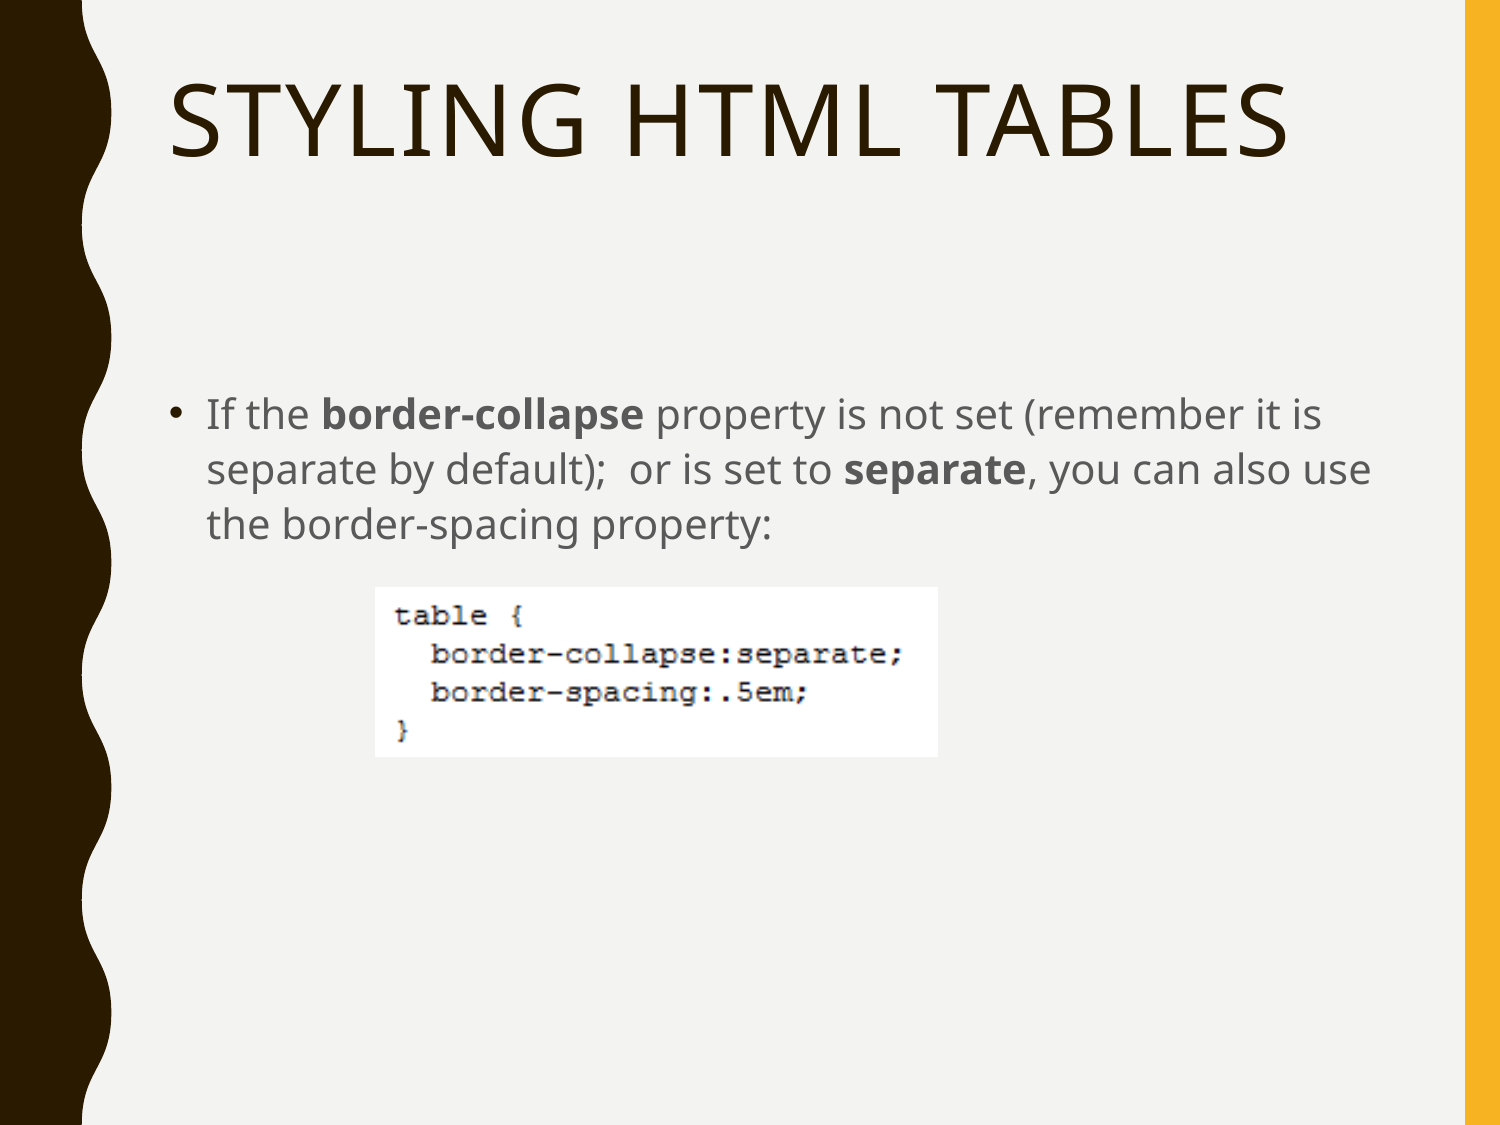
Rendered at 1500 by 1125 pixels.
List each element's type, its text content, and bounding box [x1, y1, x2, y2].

picture [374, 587, 938, 757]
list If the border-collapse property is not set (remember it is separate by default); or is set to separate, you can also use the border-spacing property: [154, 375, 1407, 965]
title Styling HTML tables [154, 62, 1407, 308]
